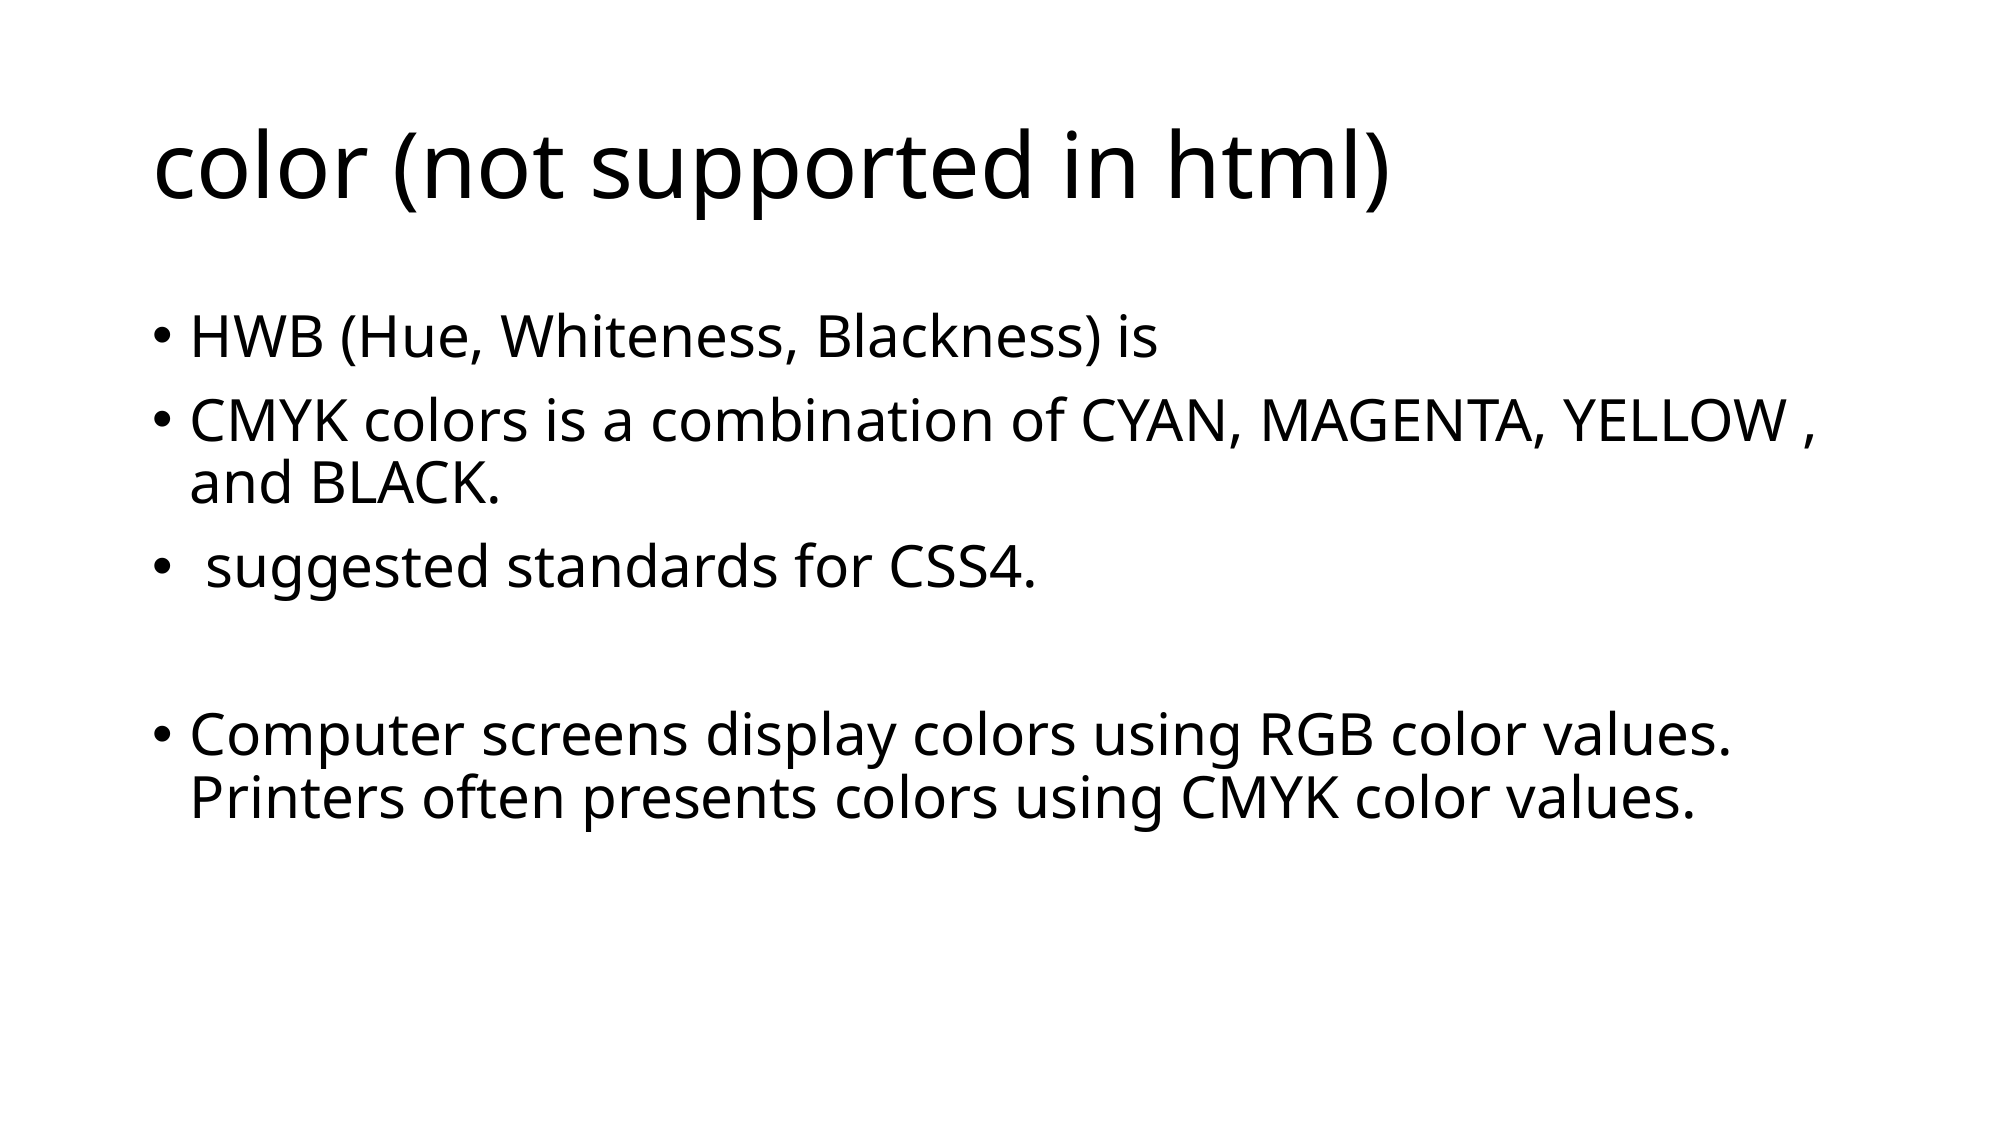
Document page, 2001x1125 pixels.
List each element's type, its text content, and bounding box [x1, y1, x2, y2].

list HWB (Hue, Whiteness, Blackness) is CMYK colors is a combination of CYAN, MAGENTA, YELLOW , and BLACK. suggested standards for CSS4. Computer screens display colors using RGB color values. Printers often presents colors using CMYK color values. [137, 299, 1863, 1014]
title color (not supported in html) [137, 59, 1863, 278]
